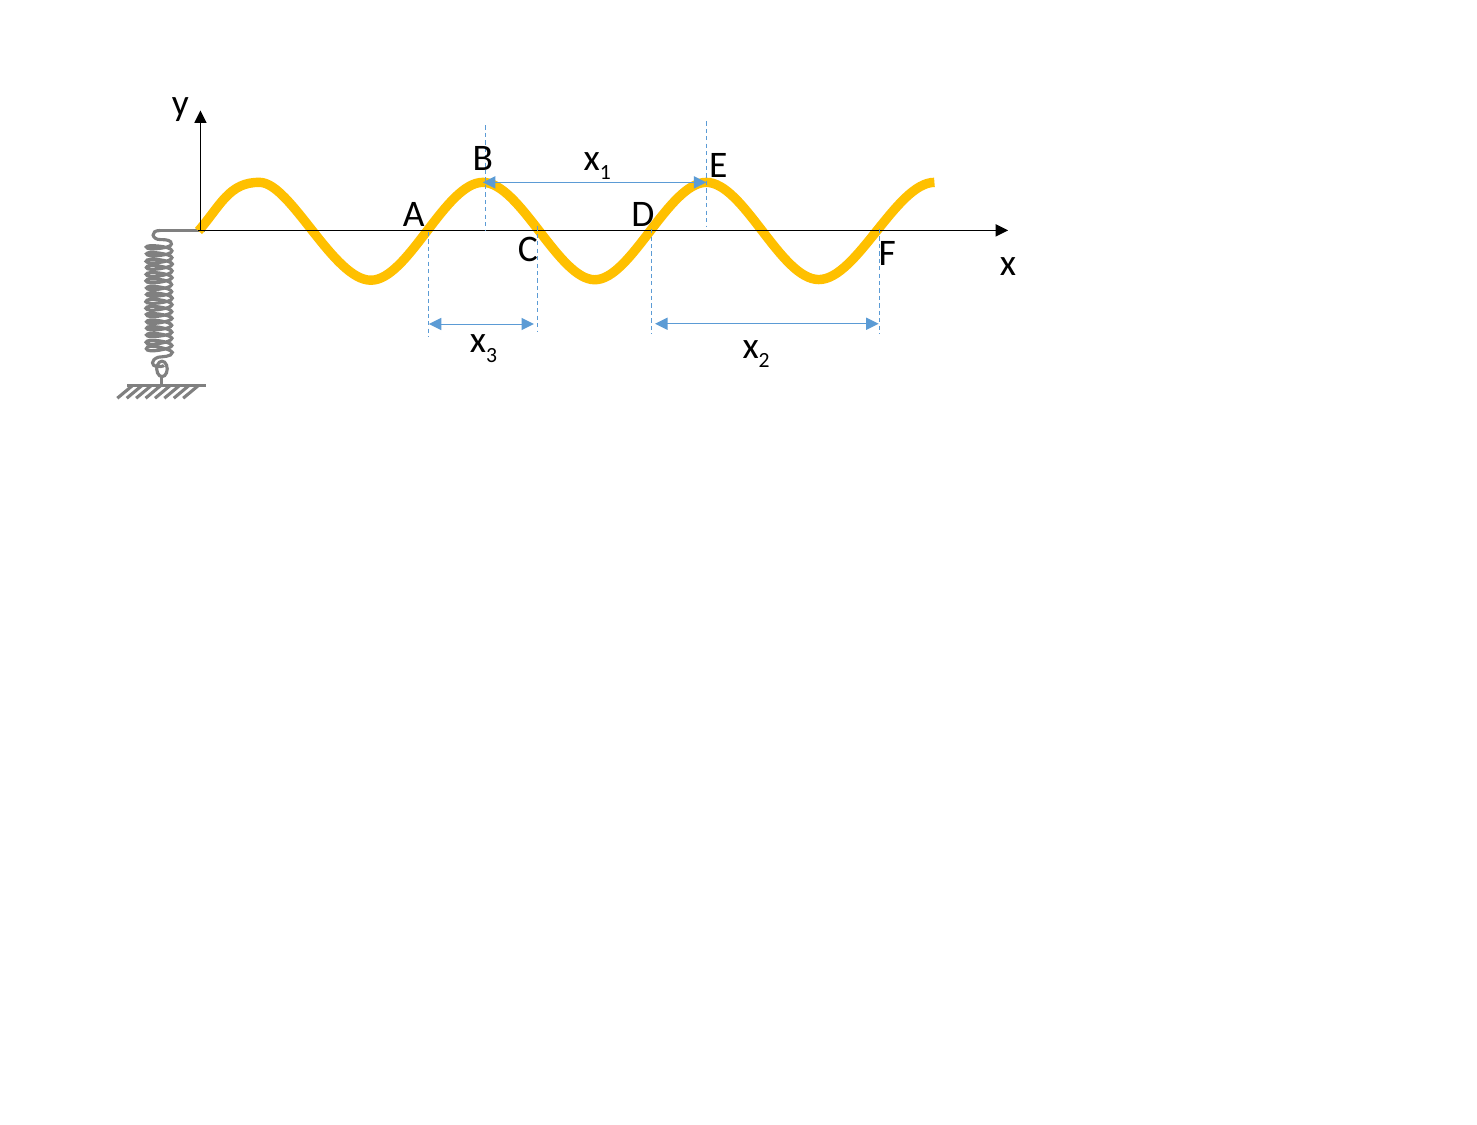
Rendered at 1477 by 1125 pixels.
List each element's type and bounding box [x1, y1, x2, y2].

text_box [117, 70, 1032, 399]
